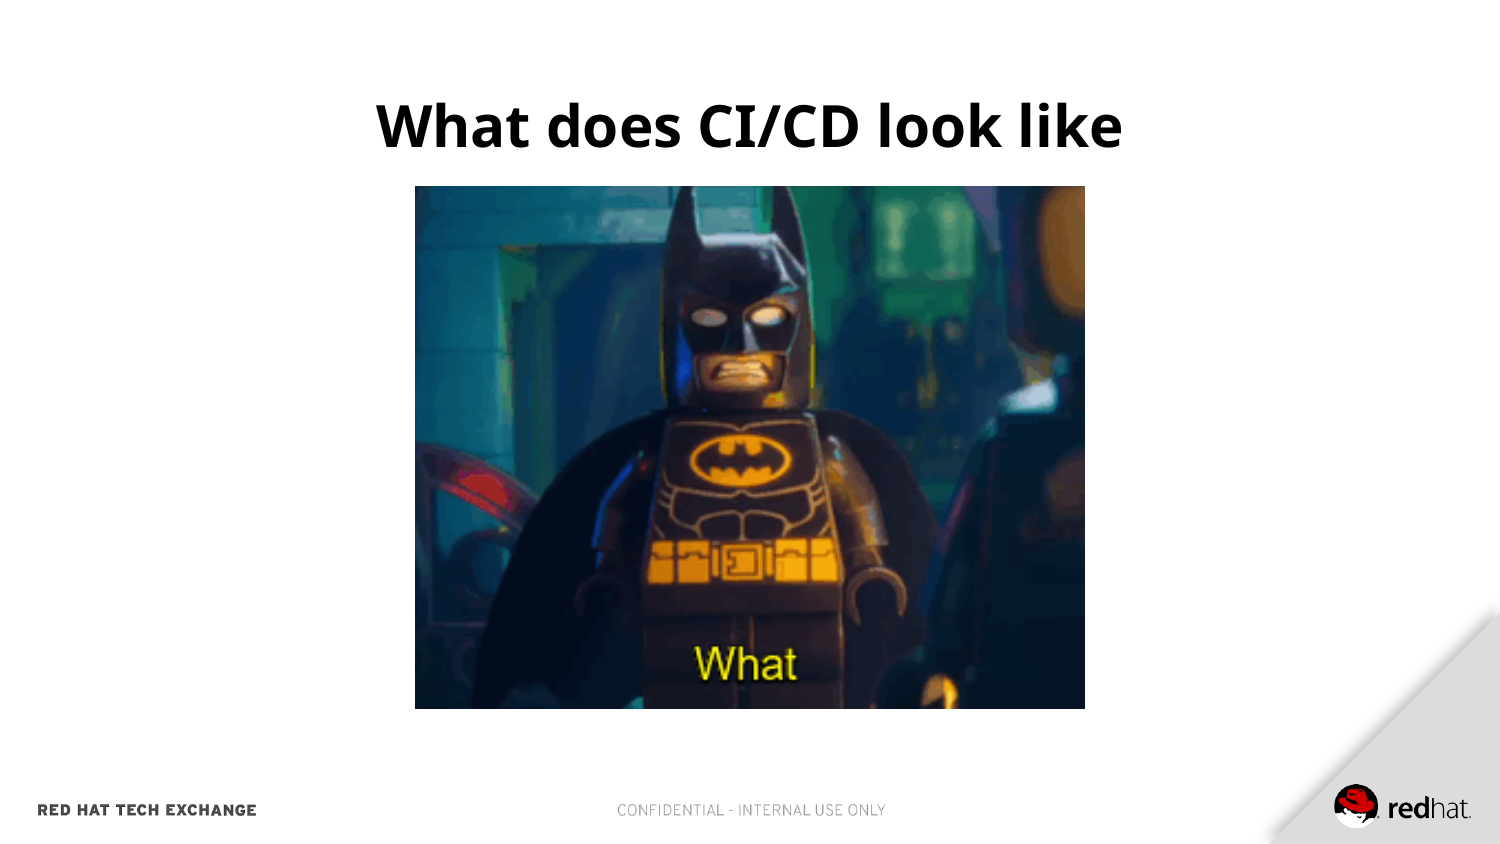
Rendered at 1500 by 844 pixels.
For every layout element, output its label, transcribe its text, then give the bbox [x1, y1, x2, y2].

picture [0, 0, 1500, 844]
title What does CI/CD look like [135, 0, 1365, 175]
